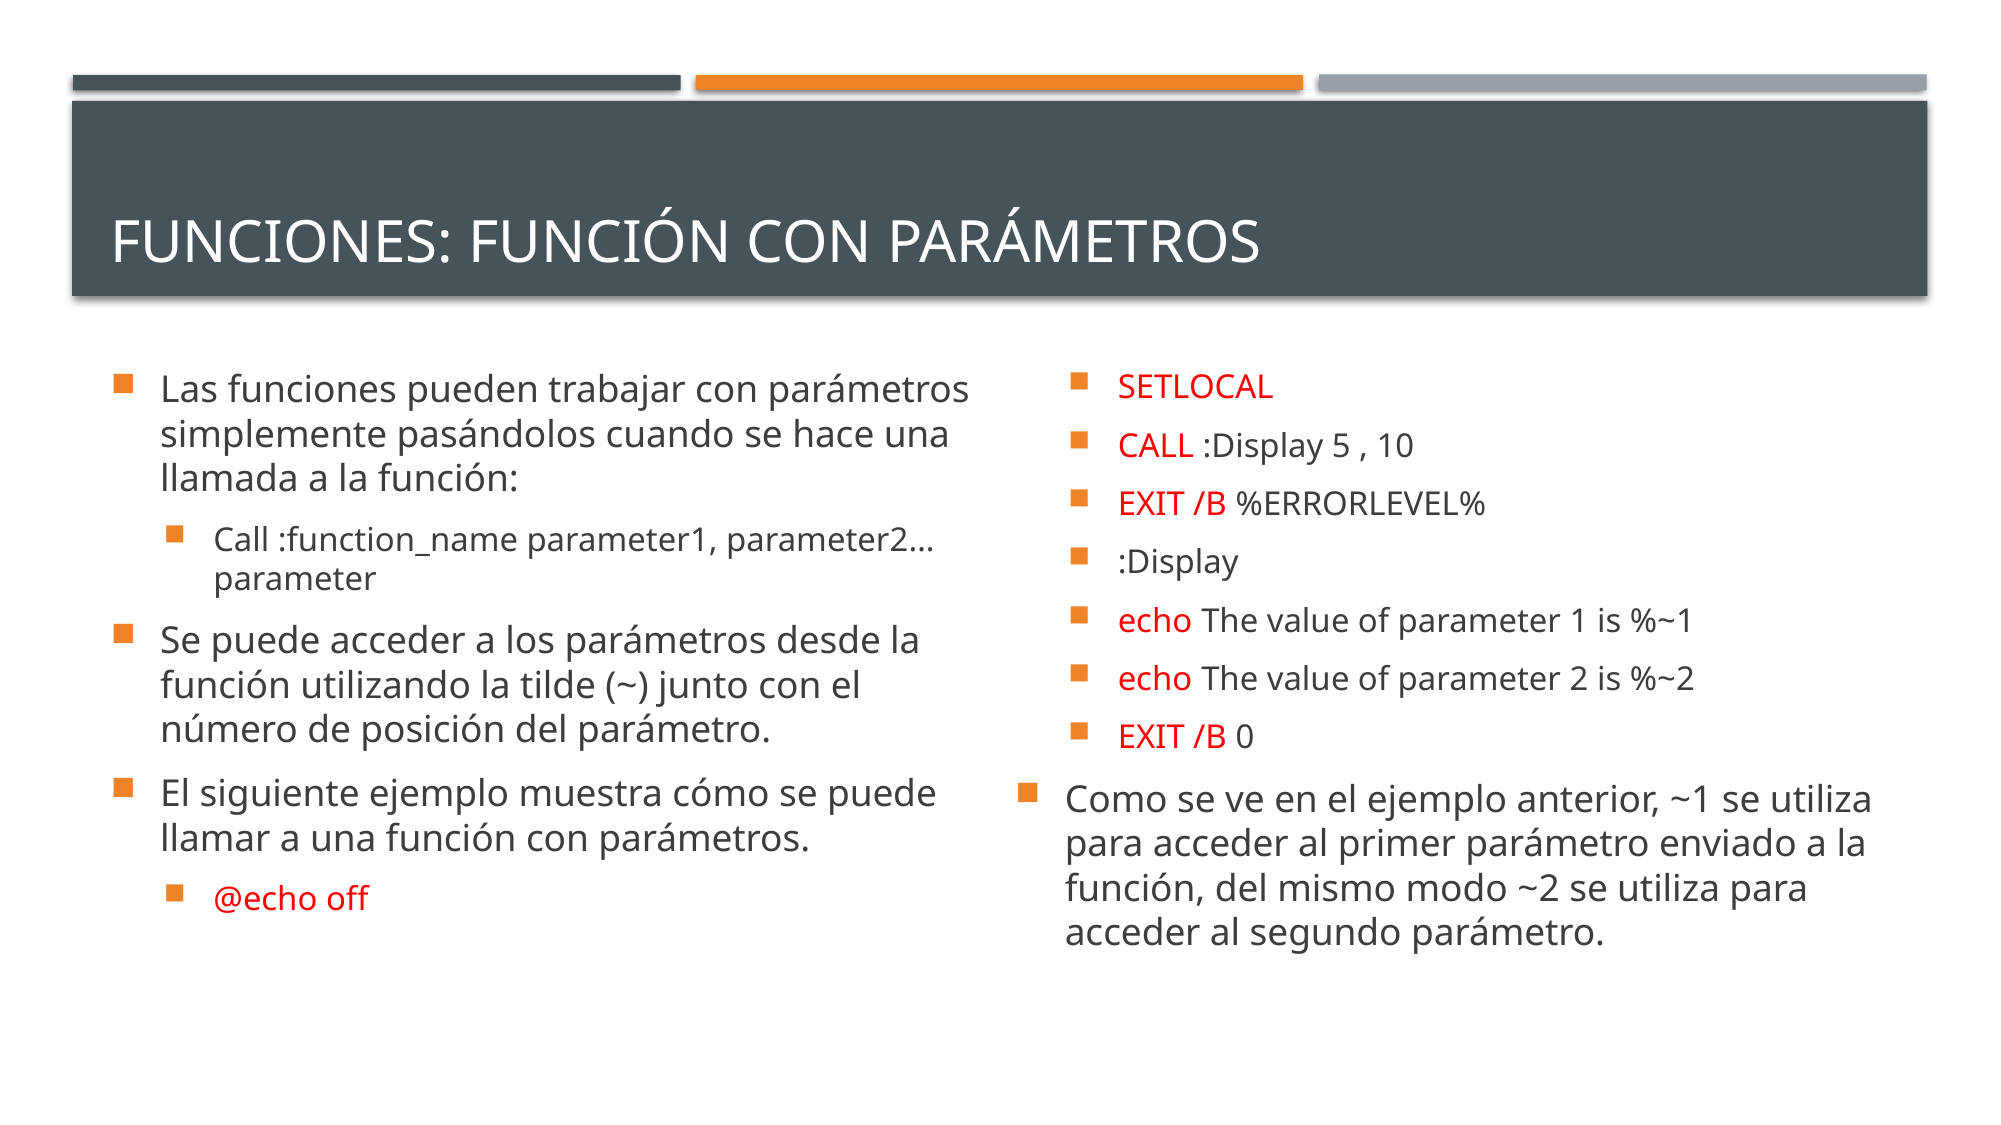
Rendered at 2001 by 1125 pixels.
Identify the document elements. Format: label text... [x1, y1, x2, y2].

title Funciones: función con parámetros [95, 115, 1905, 282]
list Las funciones pueden trabajar con parámetros simplemente pasándolos cuando se hace una llamada a la función: Call :function_name parameter1, parameter2… parameter Se puede acceder a los parámetros desde la función utilizando la tilde (~) junto con el número de posición del parámetro. El siguiente ejemplo muestra cómo se puede llamar a una función con parámetros. @echo off SETLOCAL CALL :Display 5 , 10 EXIT /B %ERRORLEVEL% :Display echo The value of parameter 1 is %~1 echo The value of parameter 2 is %~2 EXIT /B 0 Como se ve en el ejemplo anterior, ~1 se utiliza para acceder al primer parámetro enviado a la función, del mismo modo ~2 se utiliza para acceder al segundo parámetro. [95, 357, 1905, 962]
